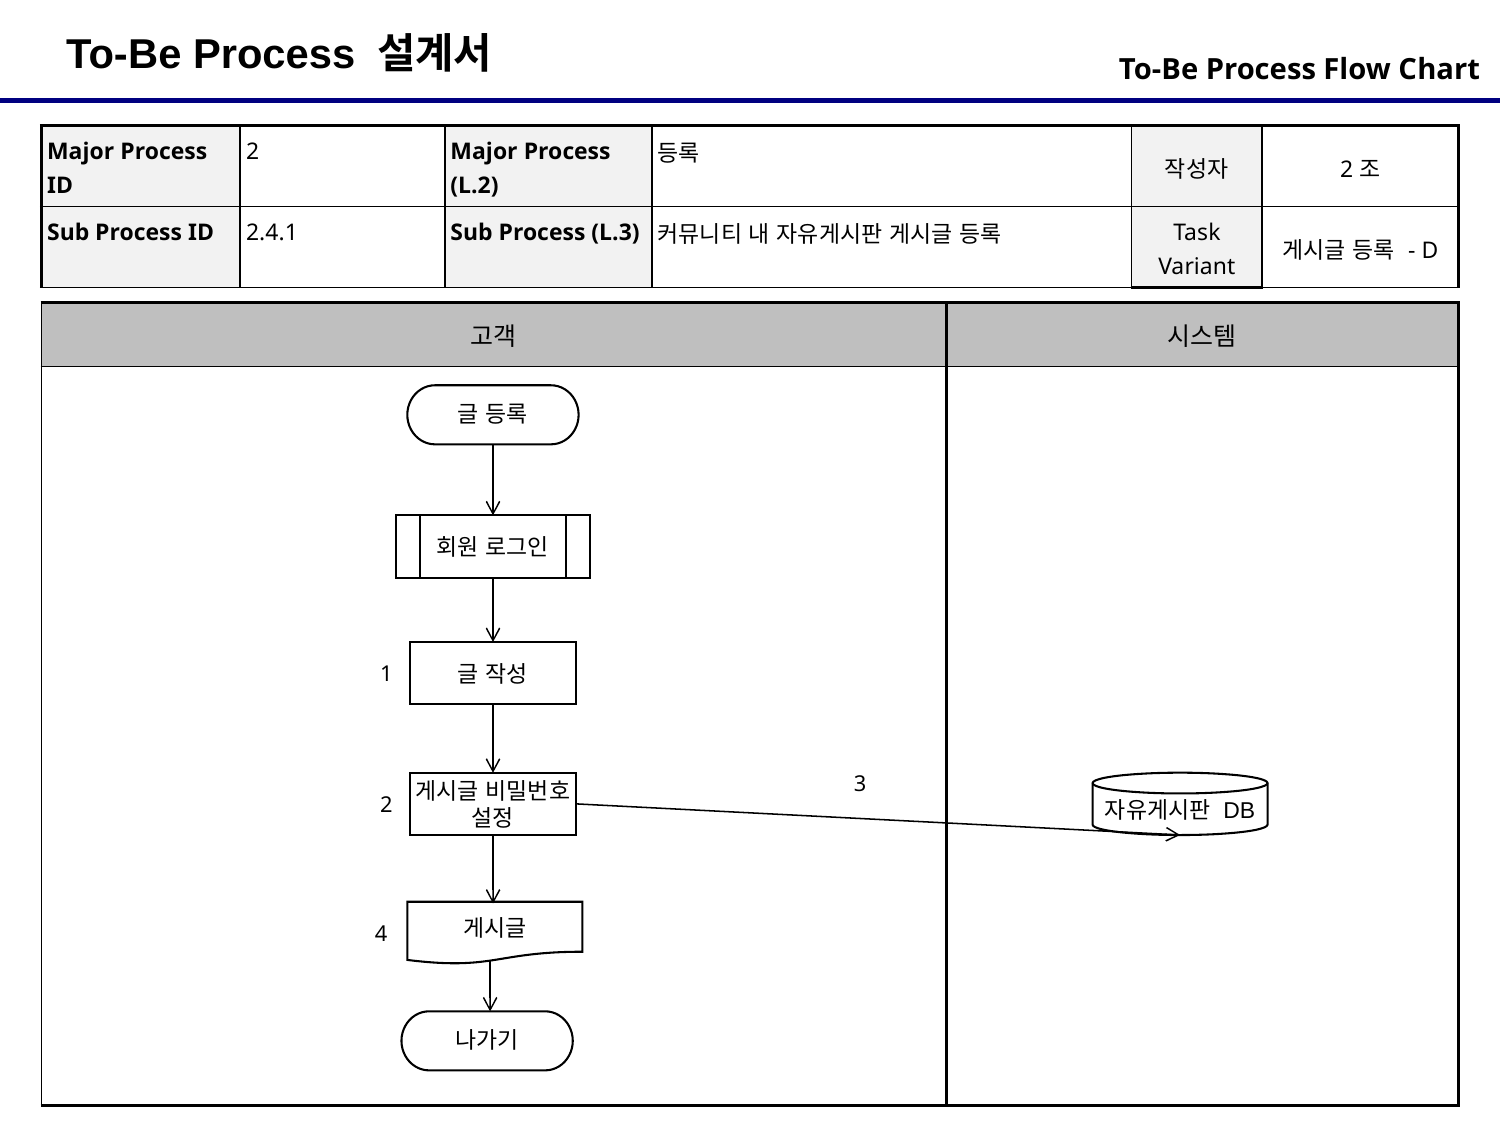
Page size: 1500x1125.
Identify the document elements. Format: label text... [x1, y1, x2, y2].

table_header 2조 [1263, 127, 1457, 206]
text_box 게시글 [407, 901, 583, 964]
text_box 2 [365, 783, 411, 824]
table_cell Task Variant [1132, 207, 1261, 286]
text_box 3 [839, 762, 885, 802]
table_header 고객 [42, 304, 945, 366]
text_box 4 [360, 912, 406, 953]
table_header Major Process (L.2) [446, 127, 651, 206]
table_header 작성자 [1132, 127, 1261, 206]
text_box 게시글 비밀번호 설정 [410, 772, 576, 835]
table_header 등록 [653, 127, 1131, 206]
text_box 자유게시판 DB [1092, 772, 1268, 836]
table_header Major Process ID [43, 127, 239, 206]
text_box 글 등록 [407, 385, 579, 445]
table_cell 커뮤니티 내 자유게시판 게시글 등록 [653, 207, 1131, 287]
text_box 글 작성 [410, 641, 576, 705]
table_cell [42, 367, 941, 1104]
table_cell [951, 367, 1457, 1104]
table_cell Sub Process (L.3) [446, 207, 651, 287]
list To-Be Process Flow Chart [1022, 42, 1481, 102]
text_box 나가기 [401, 1011, 573, 1071]
text_box 회원 로그인 [395, 515, 591, 578]
table_cell 게시글 등록 - D [1263, 207, 1457, 287]
table_header 2 [241, 127, 444, 206]
text_box 1 [365, 652, 411, 694]
table_cell Sub Process ID [43, 207, 239, 287]
table_cell 2.4.1 [241, 207, 444, 287]
table_header 시스템 [948, 304, 1457, 366]
